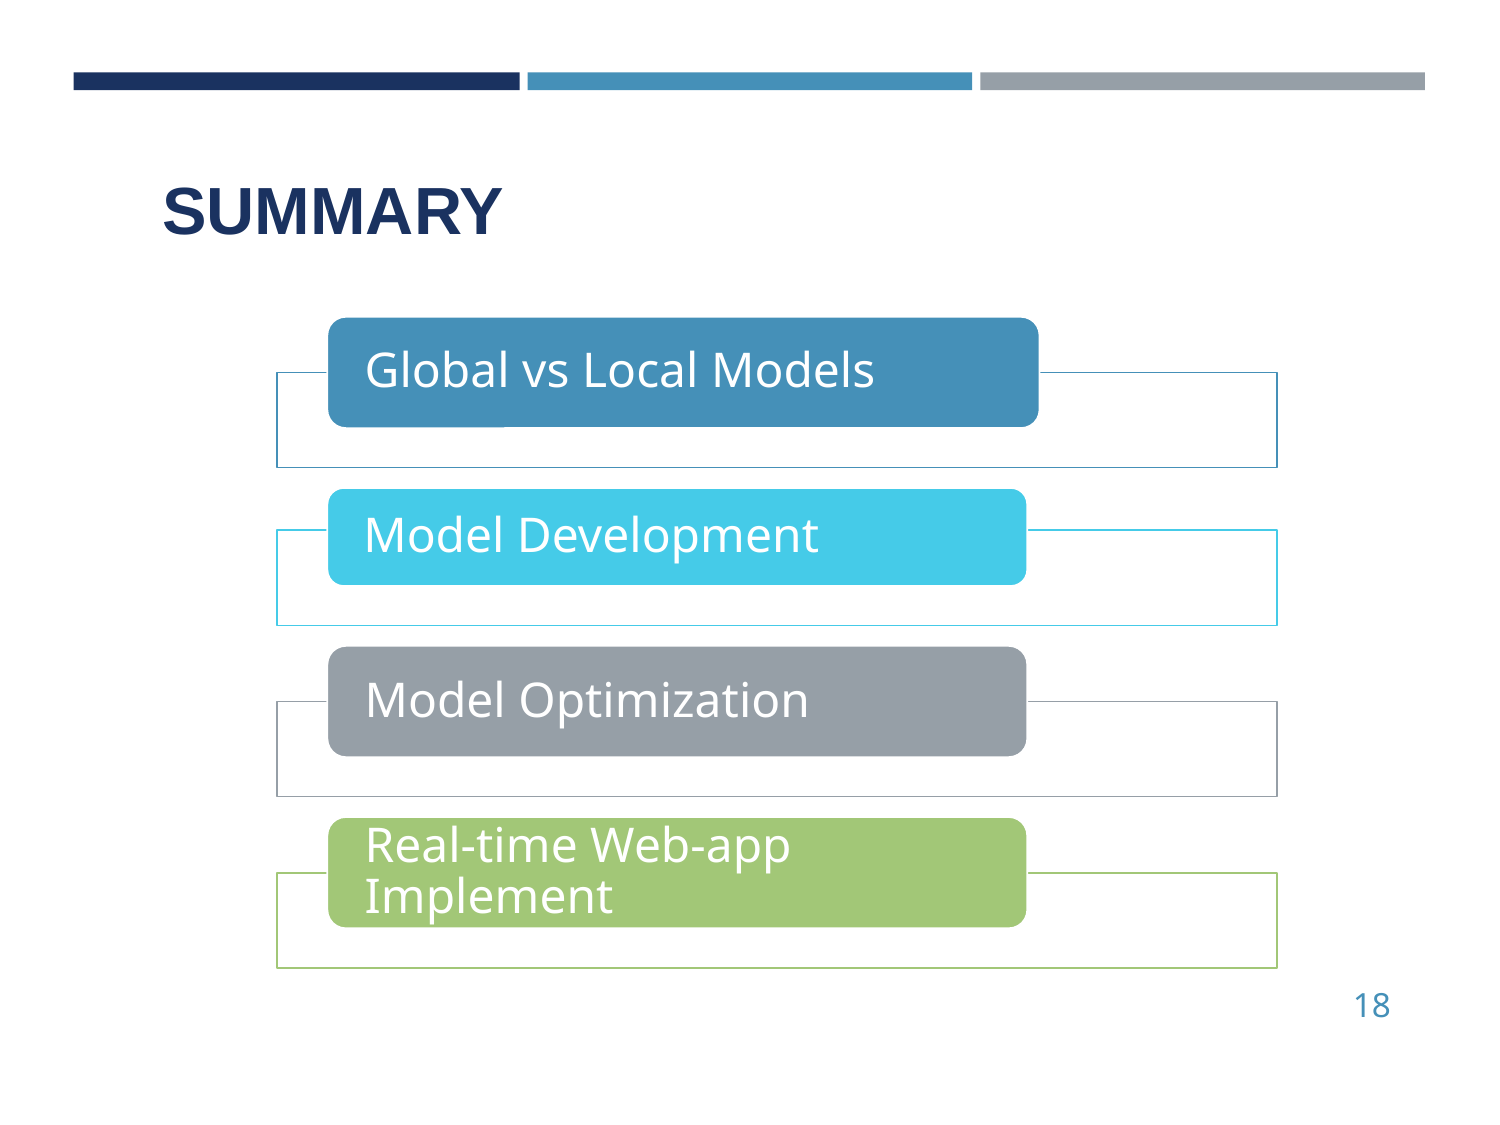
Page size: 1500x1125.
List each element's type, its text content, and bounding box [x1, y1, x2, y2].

text_box Summary [147, 160, 1258, 256]
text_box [277, 308, 1278, 976]
slide_number 18 [1279, 977, 1406, 1037]
